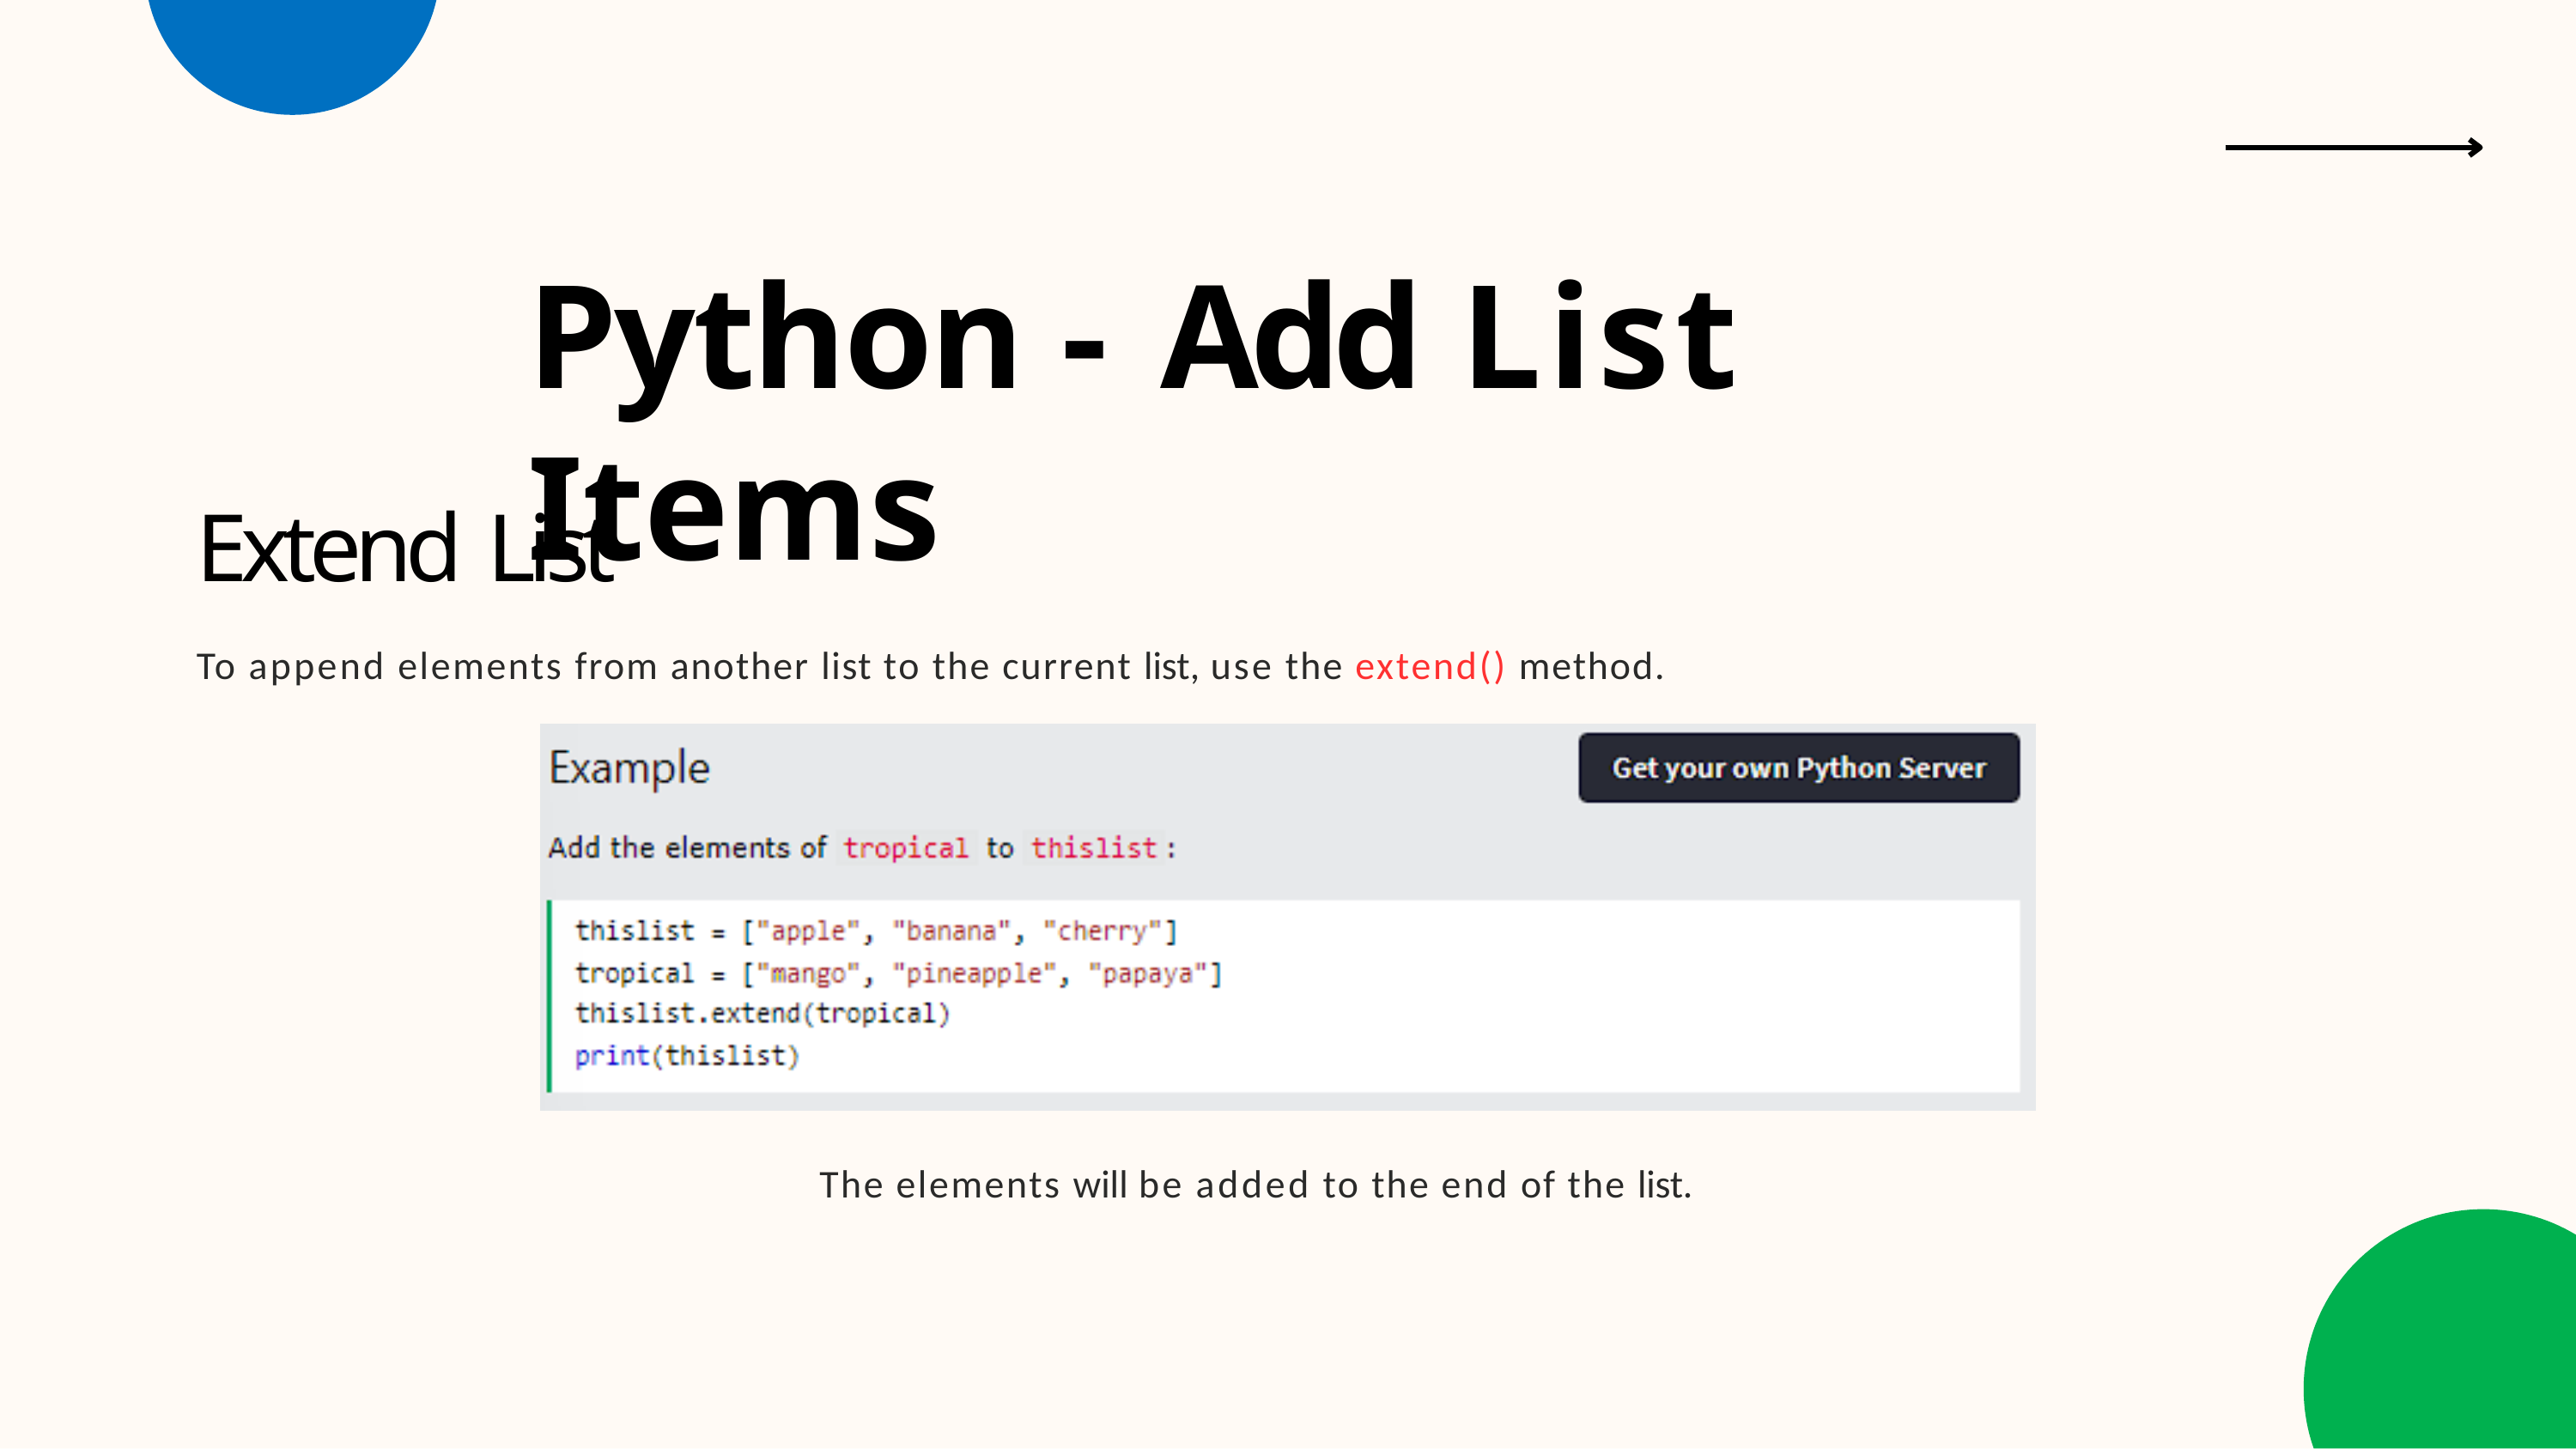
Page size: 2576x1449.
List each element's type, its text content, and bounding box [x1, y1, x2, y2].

title Python - Add List Items [526, 243, 2009, 589]
text_box Extend List To append elements from another list to the current list, use the extend() method. [194, 486, 1693, 688]
text_box [2303, 1209, 2576, 1449]
picture [540, 724, 2036, 1111]
text_box [148, 0, 437, 115]
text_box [2225, 136, 2483, 159]
text_box The elements will be added to the end of the list. [817, 1156, 1709, 1206]
